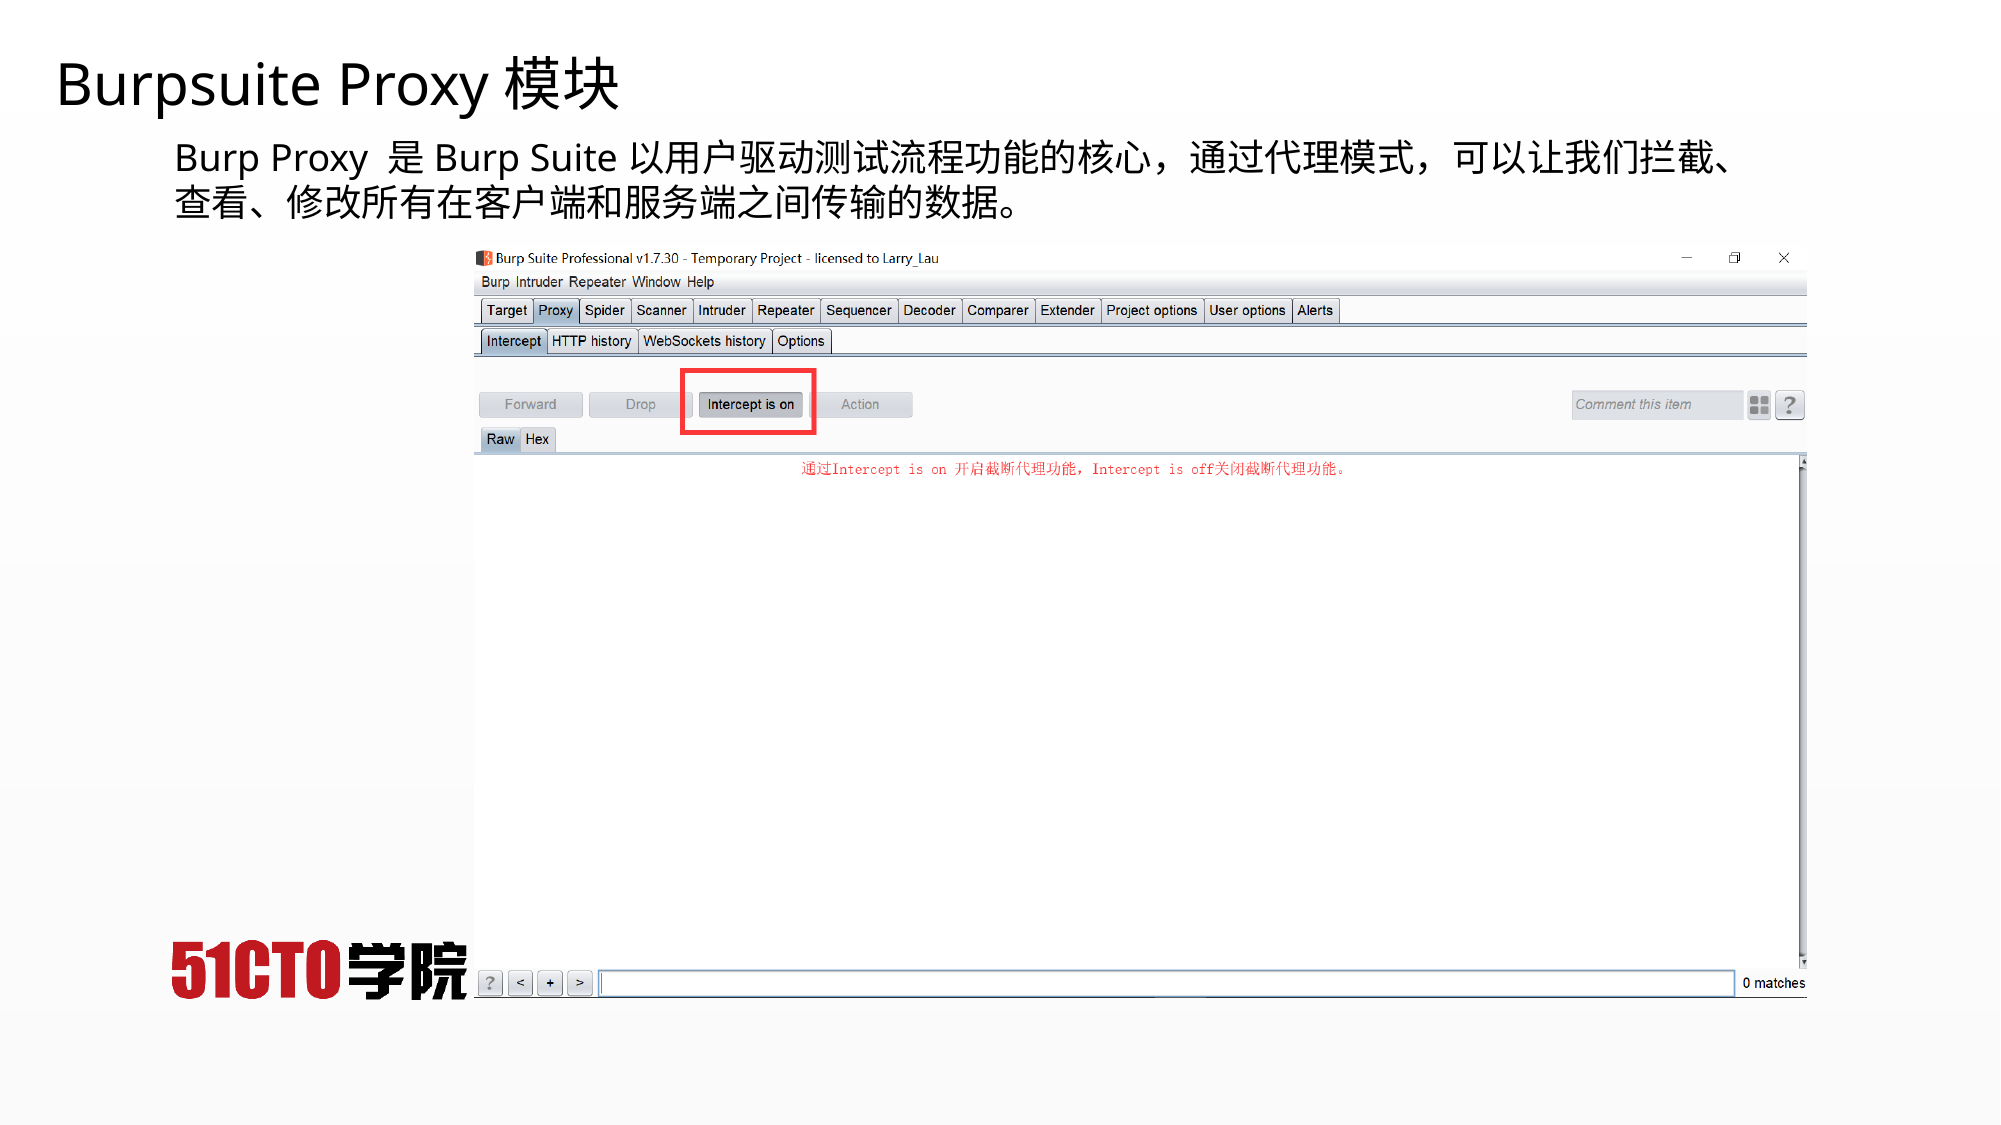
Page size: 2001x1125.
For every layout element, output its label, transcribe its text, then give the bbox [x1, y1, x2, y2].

picture [172, 940, 467, 1000]
picture [474, 246, 1807, 998]
text_box Burpsuite Proxy模块 [40, 39, 987, 125]
text_box Burp Proxy 是Burp Suite以用户驱动测试流程功能的核心，通过代理模式，可以让我们拦截、 查看、修改所有在客户端和服务端之间传输的数据。 [159, 126, 1841, 232]
